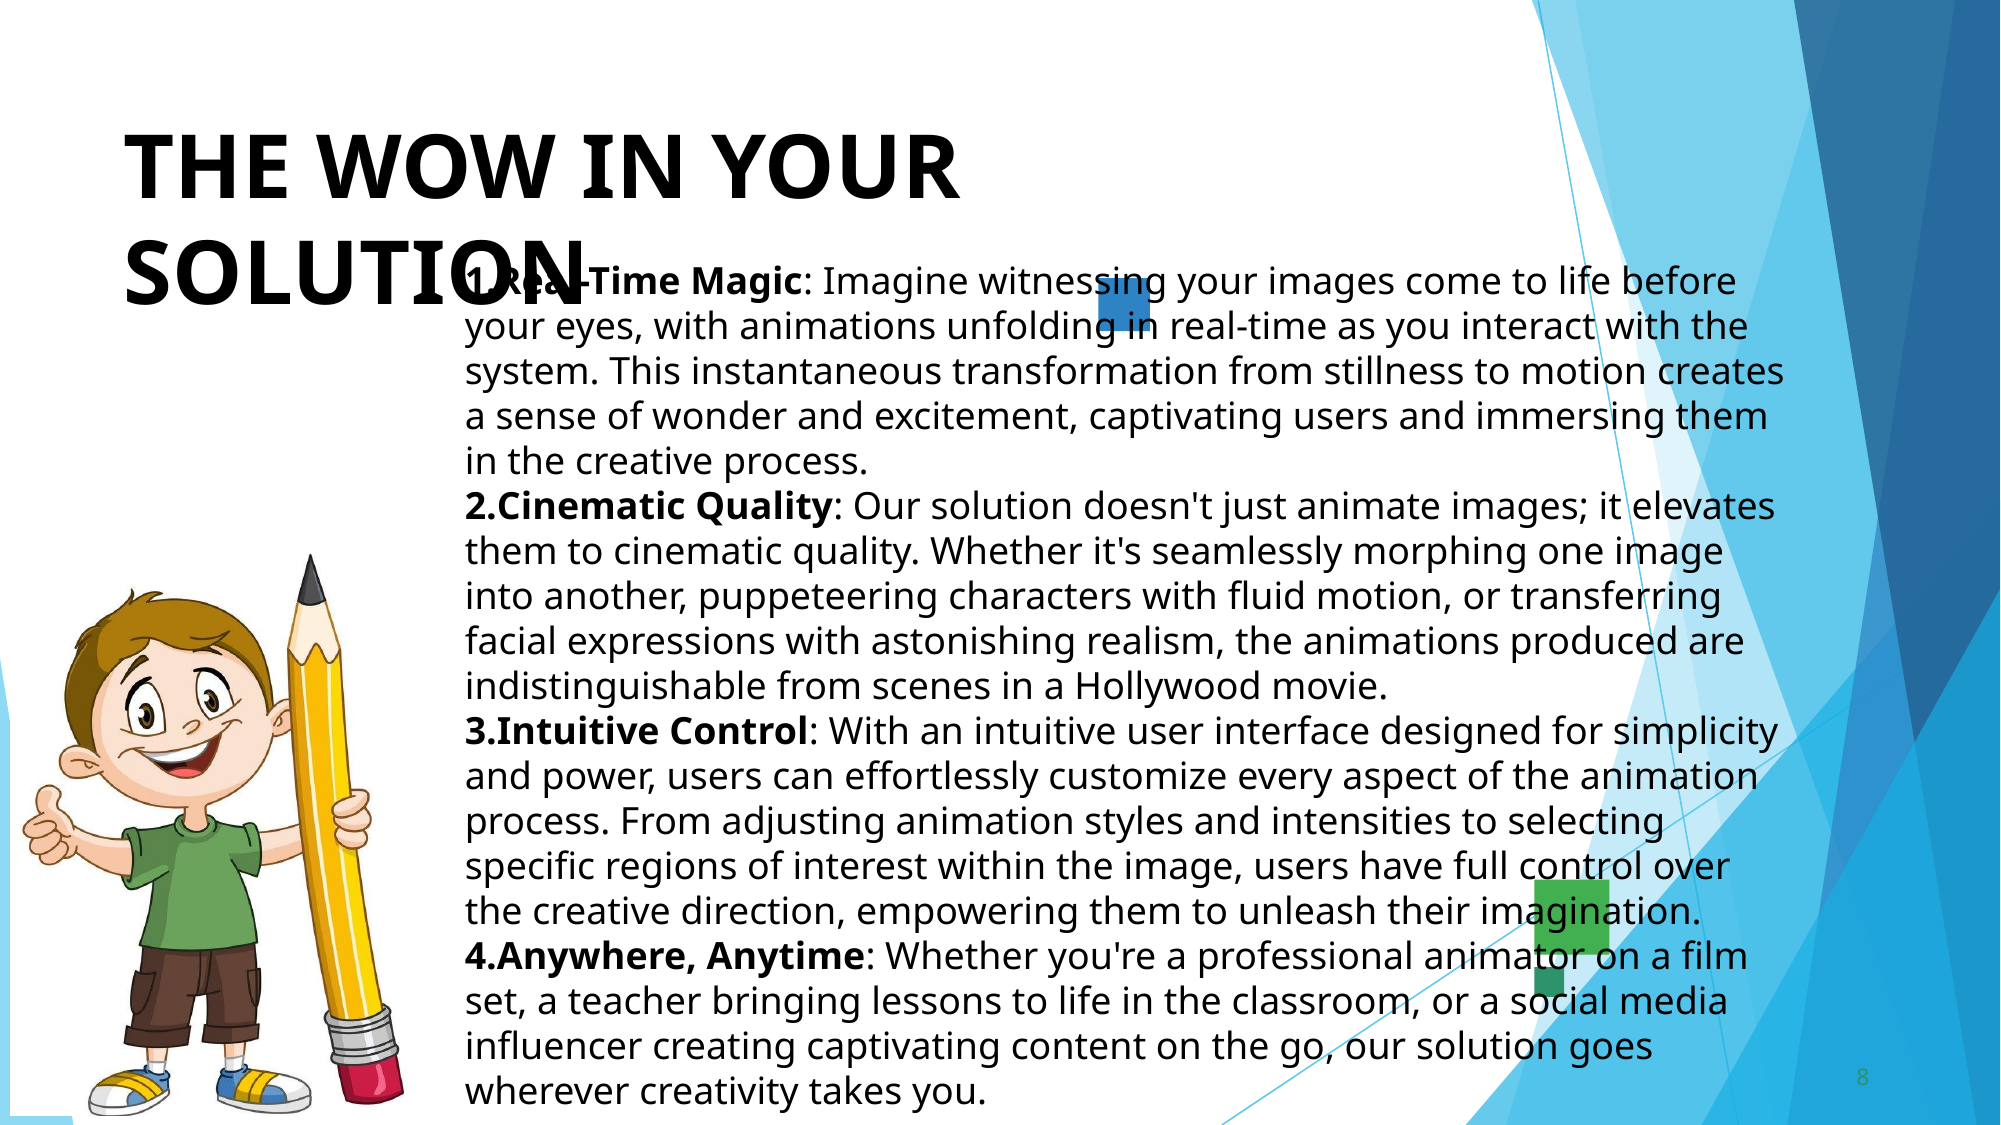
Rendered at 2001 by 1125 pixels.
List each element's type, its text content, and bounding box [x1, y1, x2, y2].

picture [10, 554, 416, 1116]
title THE WOW IN YOUR SOLUTION [121, 107, 1359, 323]
text_box Real-Time Magic: Imagine witnessing your images come to life before your eyes, with animations unfolding in real-time as you interact with the system. This instantaneous transformation from stillness to motion creates a sense of wonder and excitement, captivating users and immersing them in the creative process. Cinematic Quality: Our solution doesn't just animate images; it elevates them to cinematic quality. Whether it's seamlessly morphing one image into another, puppeteering characters with fluid motion, or transferring facial expressions with astonishing realism, the animations produced are indistinguishable from scenes in a Hollywood movie. Intuitive Control: With an intuitive user interface designed for simplicity and power, users can effortlessly customize every aspect of the animation process. From adjusting animation styles and intensities to selecting specific regions of interest within the image, users have full control over the creative direction, empowering them to unleash their imagination. Anywhere, Anytime: Whether you're a professional animator on a film set, a teacher bringing lessons to life in the classroom, or a social media influencer creating captivating content on the go, our solution goes wherever creativity takes you. [449, 249, 1813, 1120]
text_box [1849, 1061, 1888, 1095]
